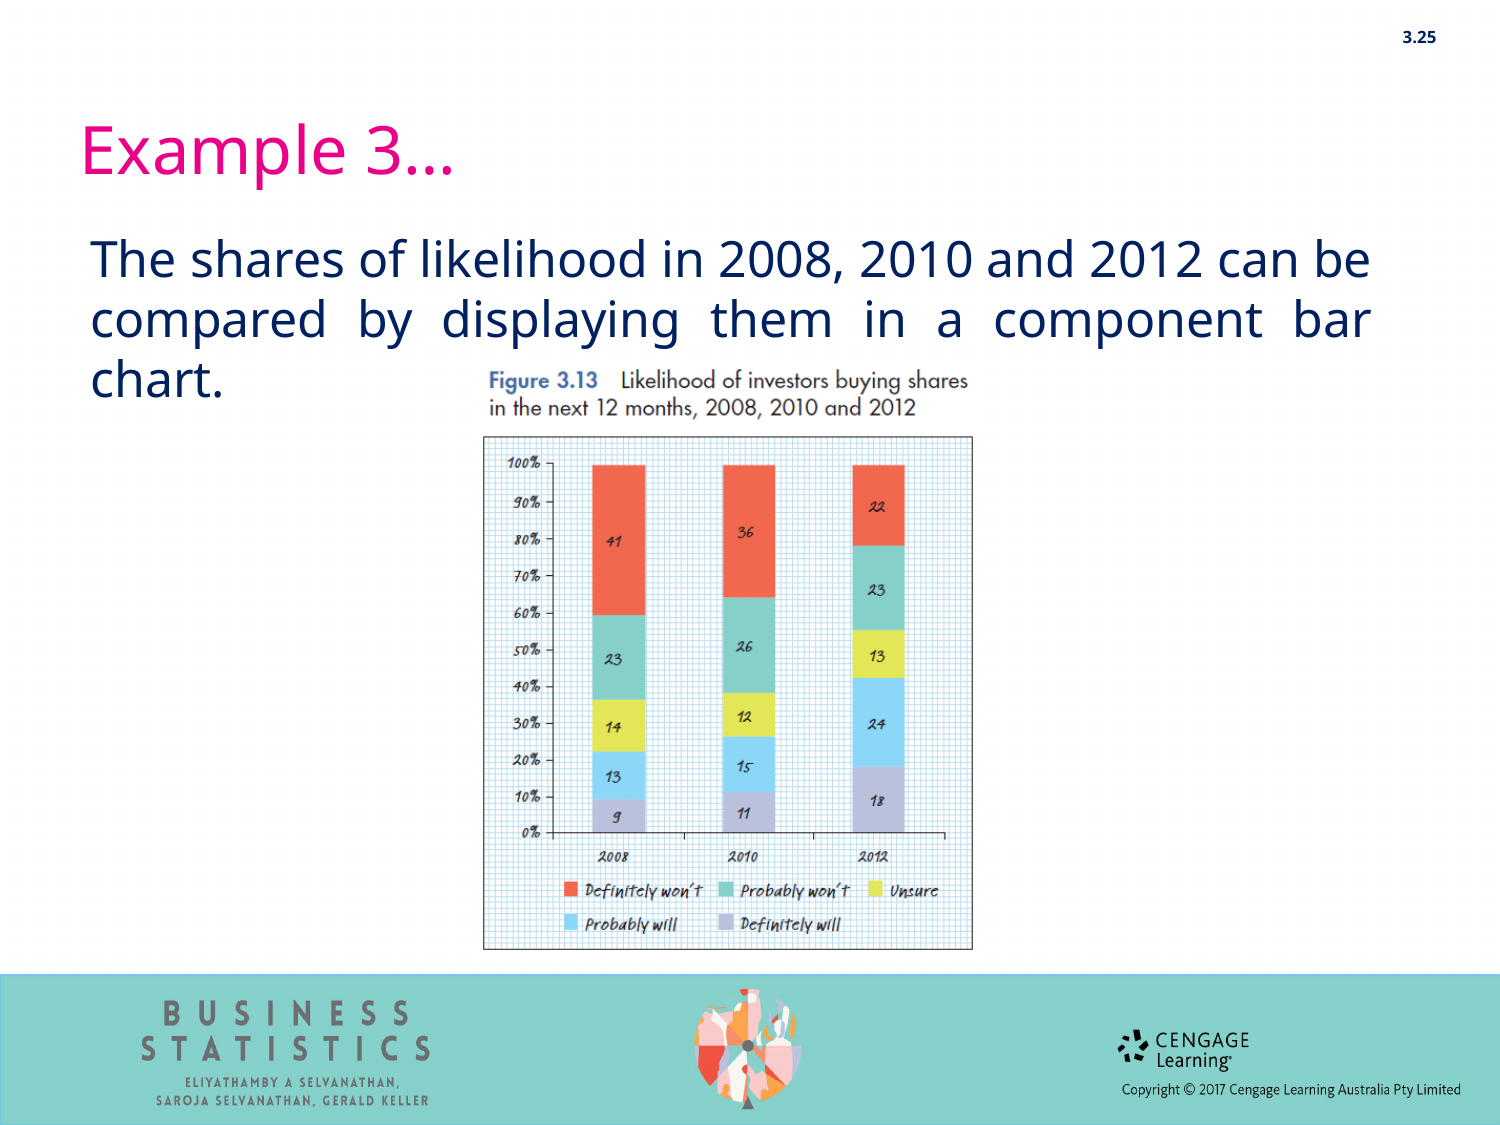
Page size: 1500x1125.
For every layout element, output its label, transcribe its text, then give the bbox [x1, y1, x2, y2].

picture [0, 0, 1500, 1125]
title Example 3… [64, 75, 1415, 220]
text_box 3.25 [1387, 0, 1500, 60]
list The shares of likelihood in 2008, 2010 and 2012 can be compared by displaying them in a component bar chart. [74, 219, 1388, 376]
